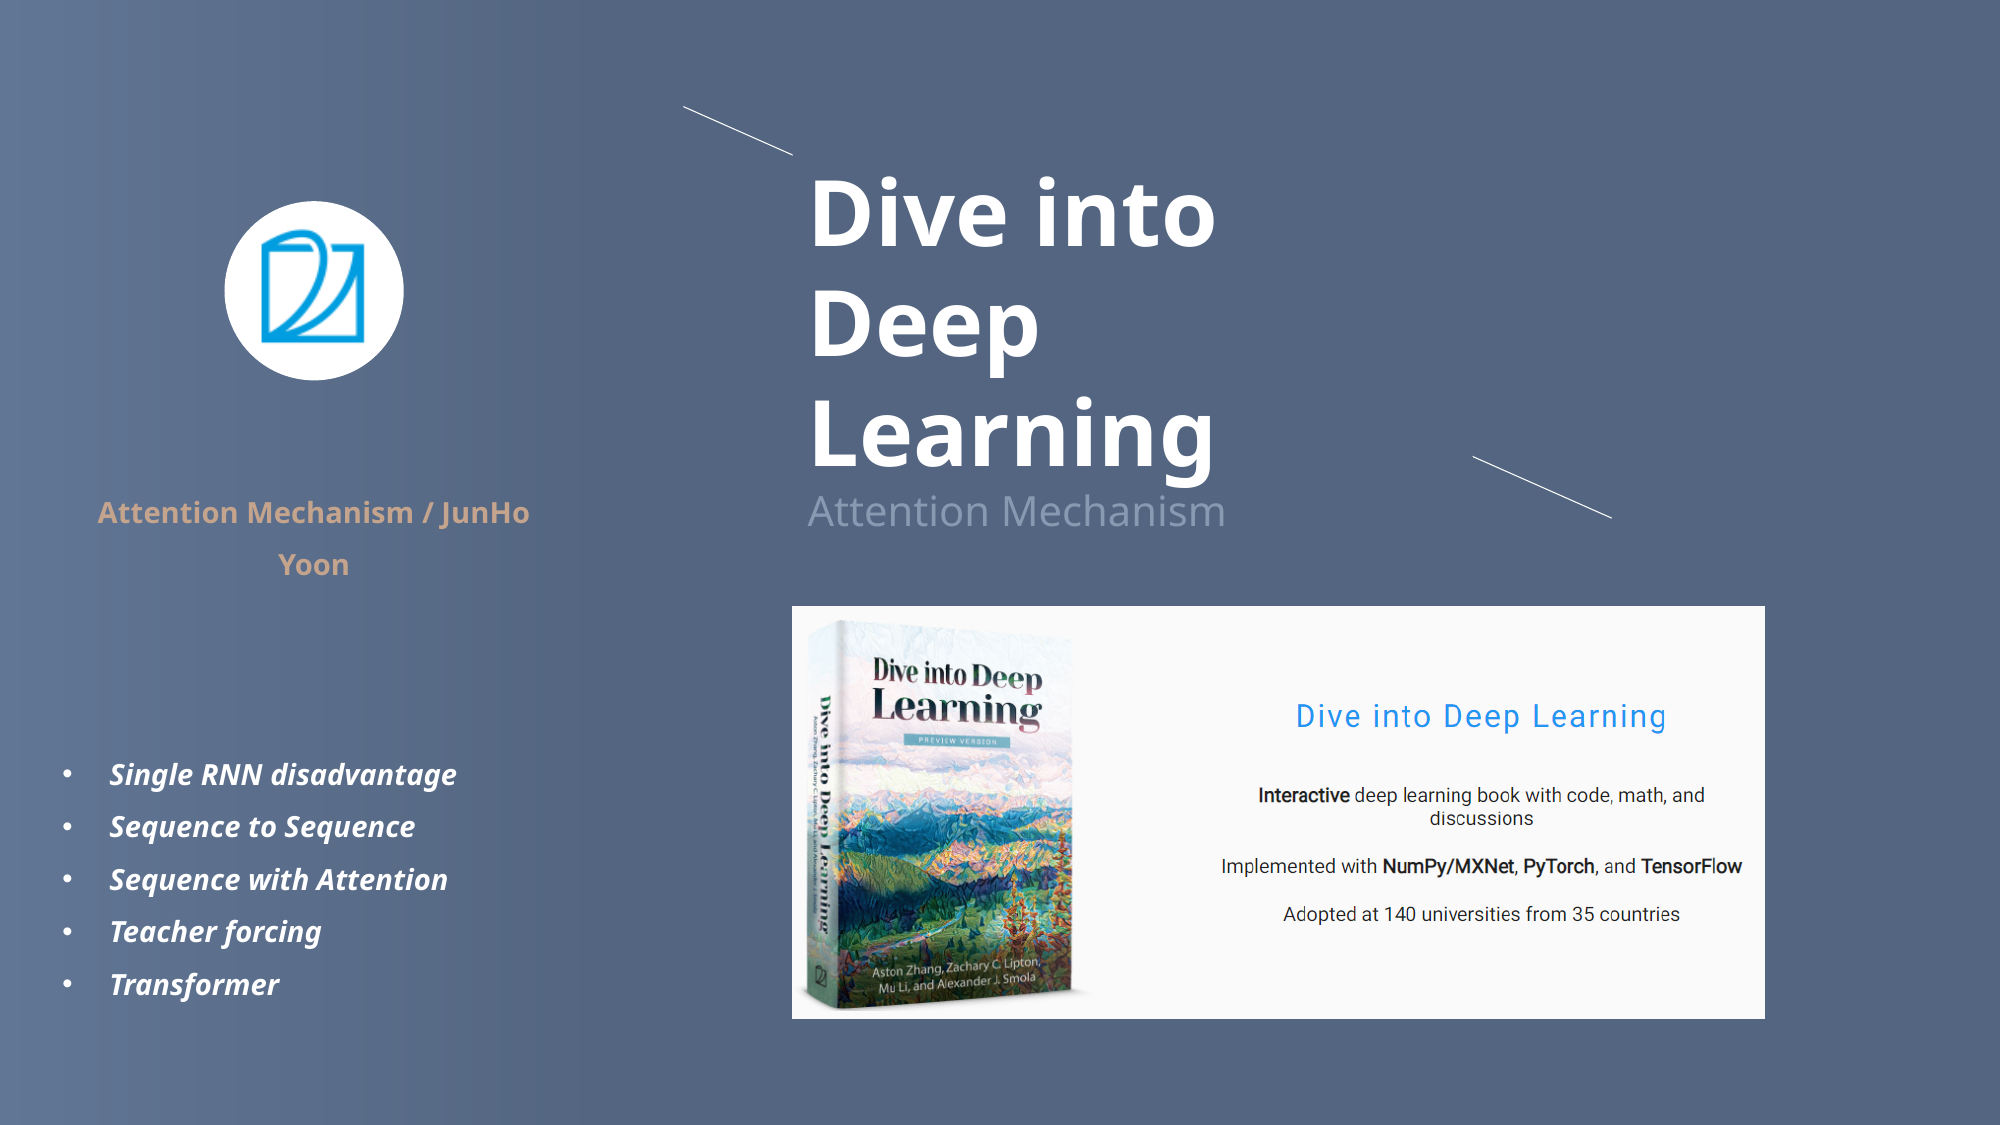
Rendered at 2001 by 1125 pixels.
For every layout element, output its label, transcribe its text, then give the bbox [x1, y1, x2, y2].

text_box [224, 201, 404, 381]
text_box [683, 106, 1612, 519]
picture [792, 606, 1765, 1019]
text_box Attention Mechanism / JunHo Yoon Single RNN disadvantage Sequence to Sequence Sequence with Attention Teacher forcing Transformer [47, 469, 581, 1009]
